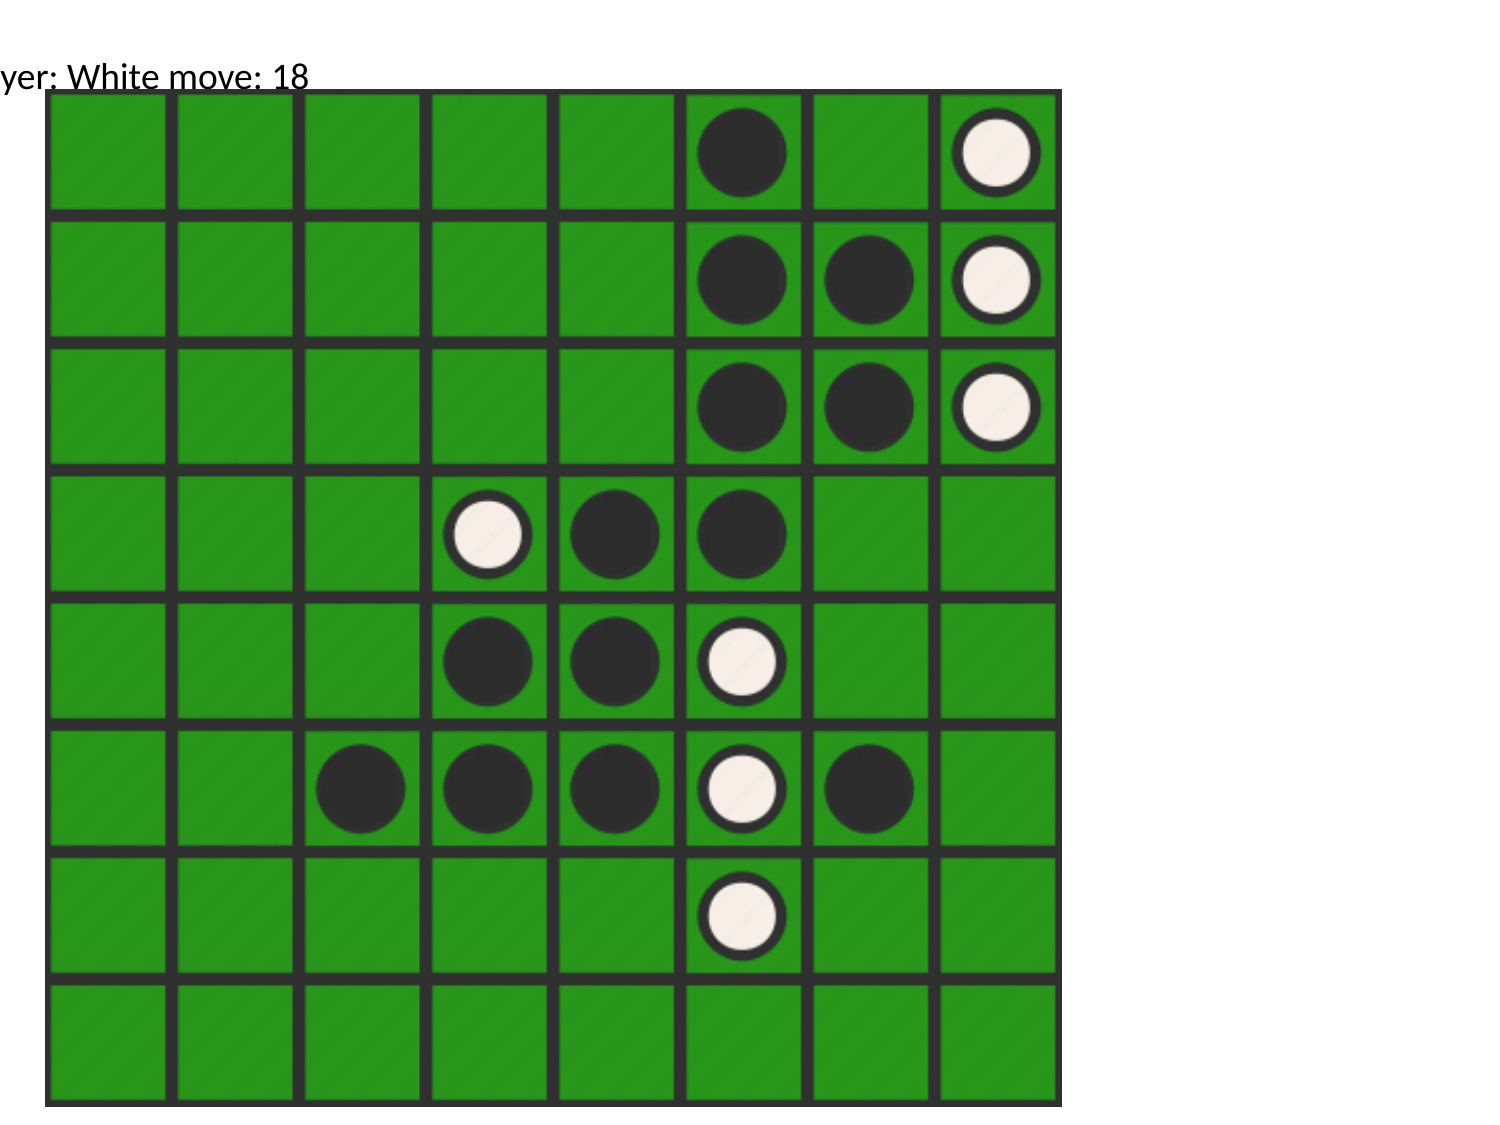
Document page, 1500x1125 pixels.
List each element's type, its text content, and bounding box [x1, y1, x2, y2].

picture [44, 89, 1062, 1107]
text_box turn: 16 player: White move: 18 [0, 44, 325, 105]
